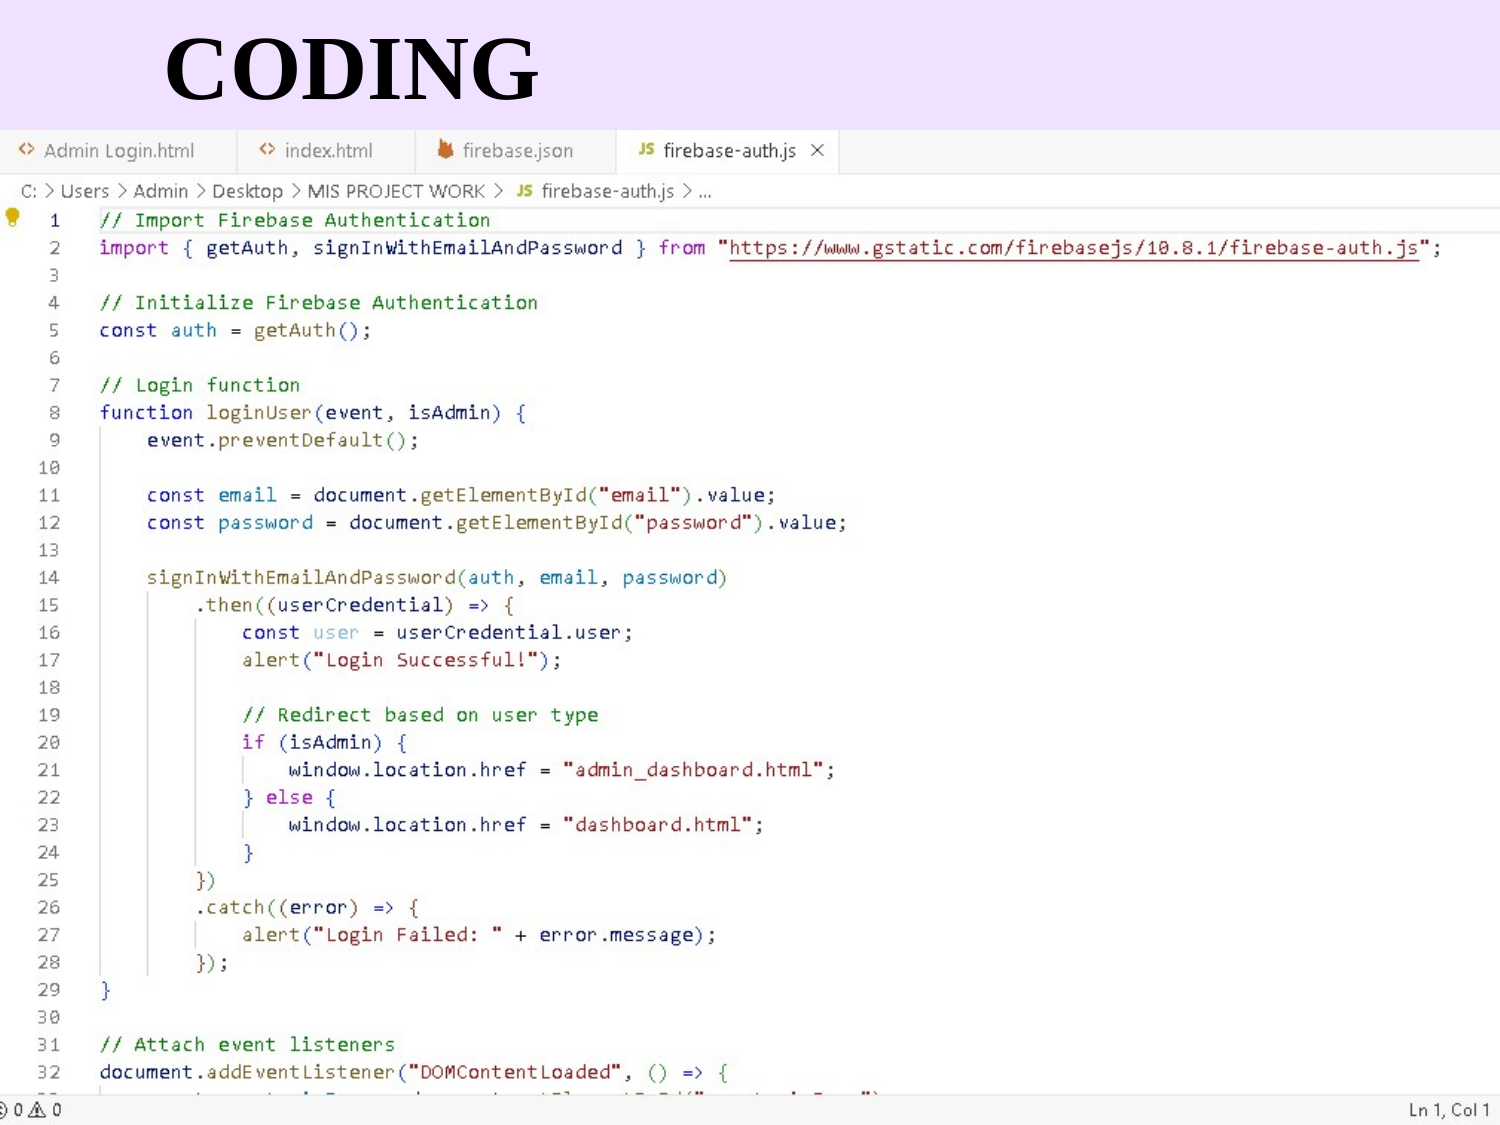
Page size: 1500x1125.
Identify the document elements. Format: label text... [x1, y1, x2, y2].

title Coding [148, 0, 1345, 127]
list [0, 130, 1500, 1125]
